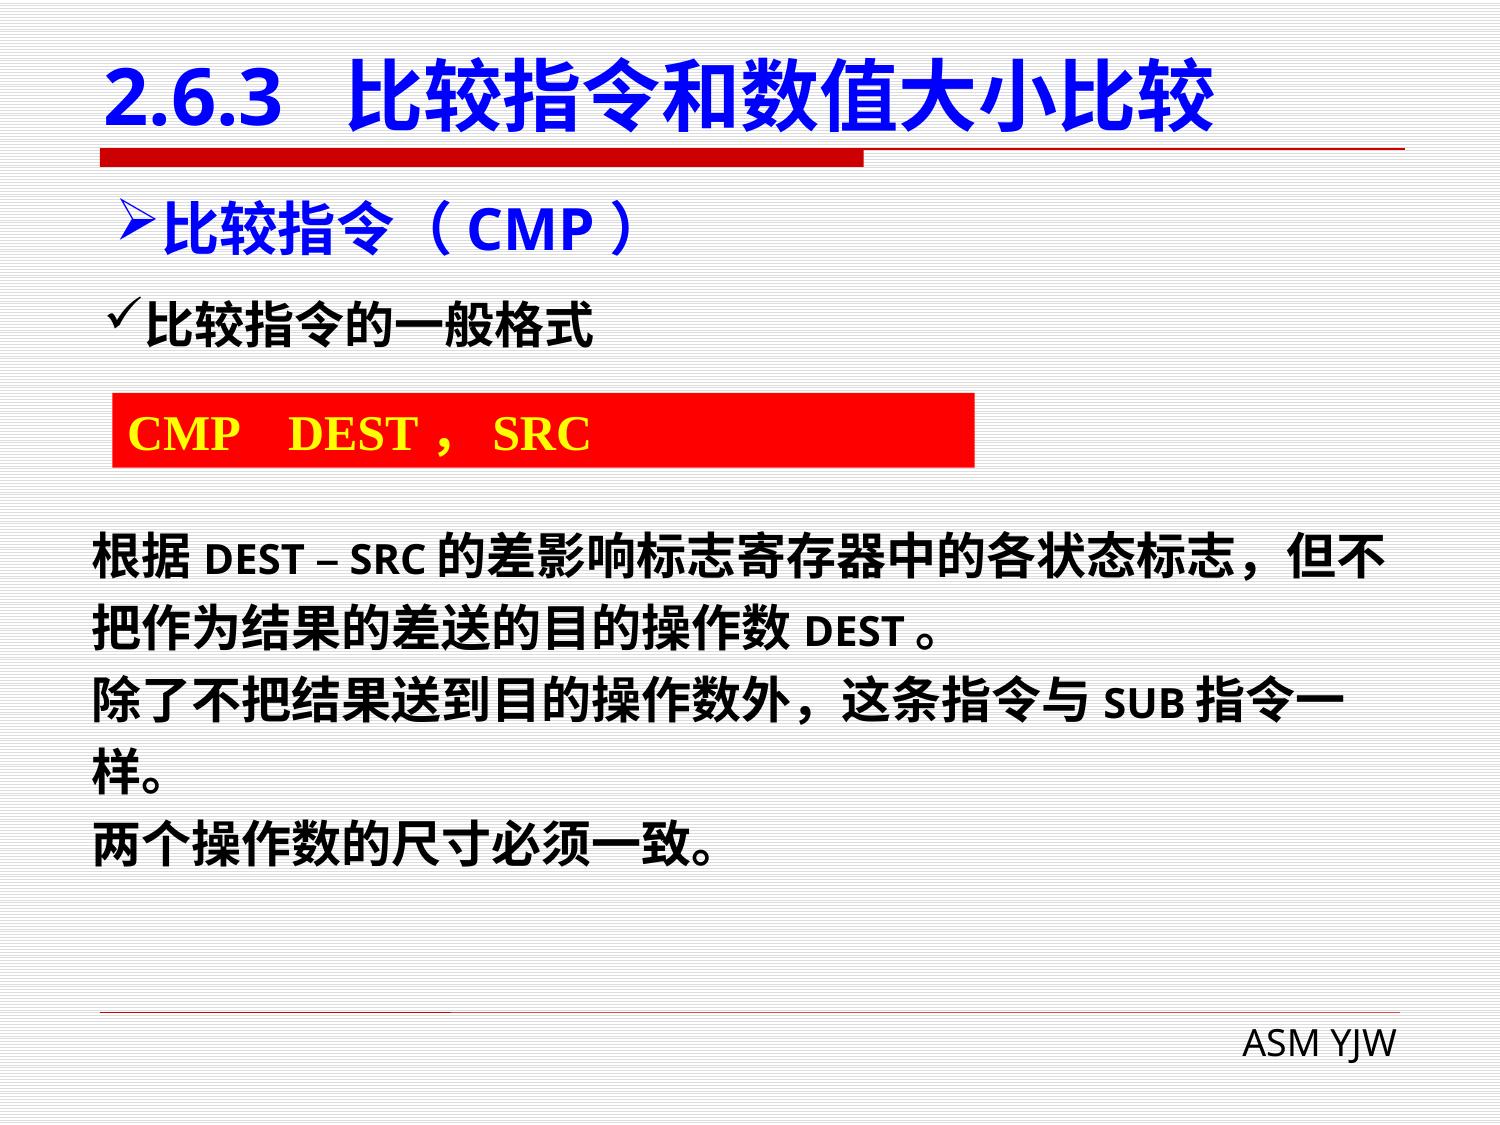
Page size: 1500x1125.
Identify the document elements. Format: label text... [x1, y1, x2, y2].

text_box 比较指令的一般格式 [88, 286, 1389, 362]
text_box 根据DEST – SRC的差影响标志寄存器中的各状态标志，但不把作为结果的差送的目的操作数DEST。 除了不把结果送到目的操作数外，这条指令与SUB指令一样。 两个操作数的尺寸必须一致。 [76, 505, 1424, 880]
text_box 比较指令（CMP） [100, 184, 1400, 270]
title 2.6.3 比较指令和数值大小比较 [88, 42, 1448, 149]
text_box CMP DEST，SRC [112, 392, 975, 468]
text_box [100, 326, 1400, 387]
